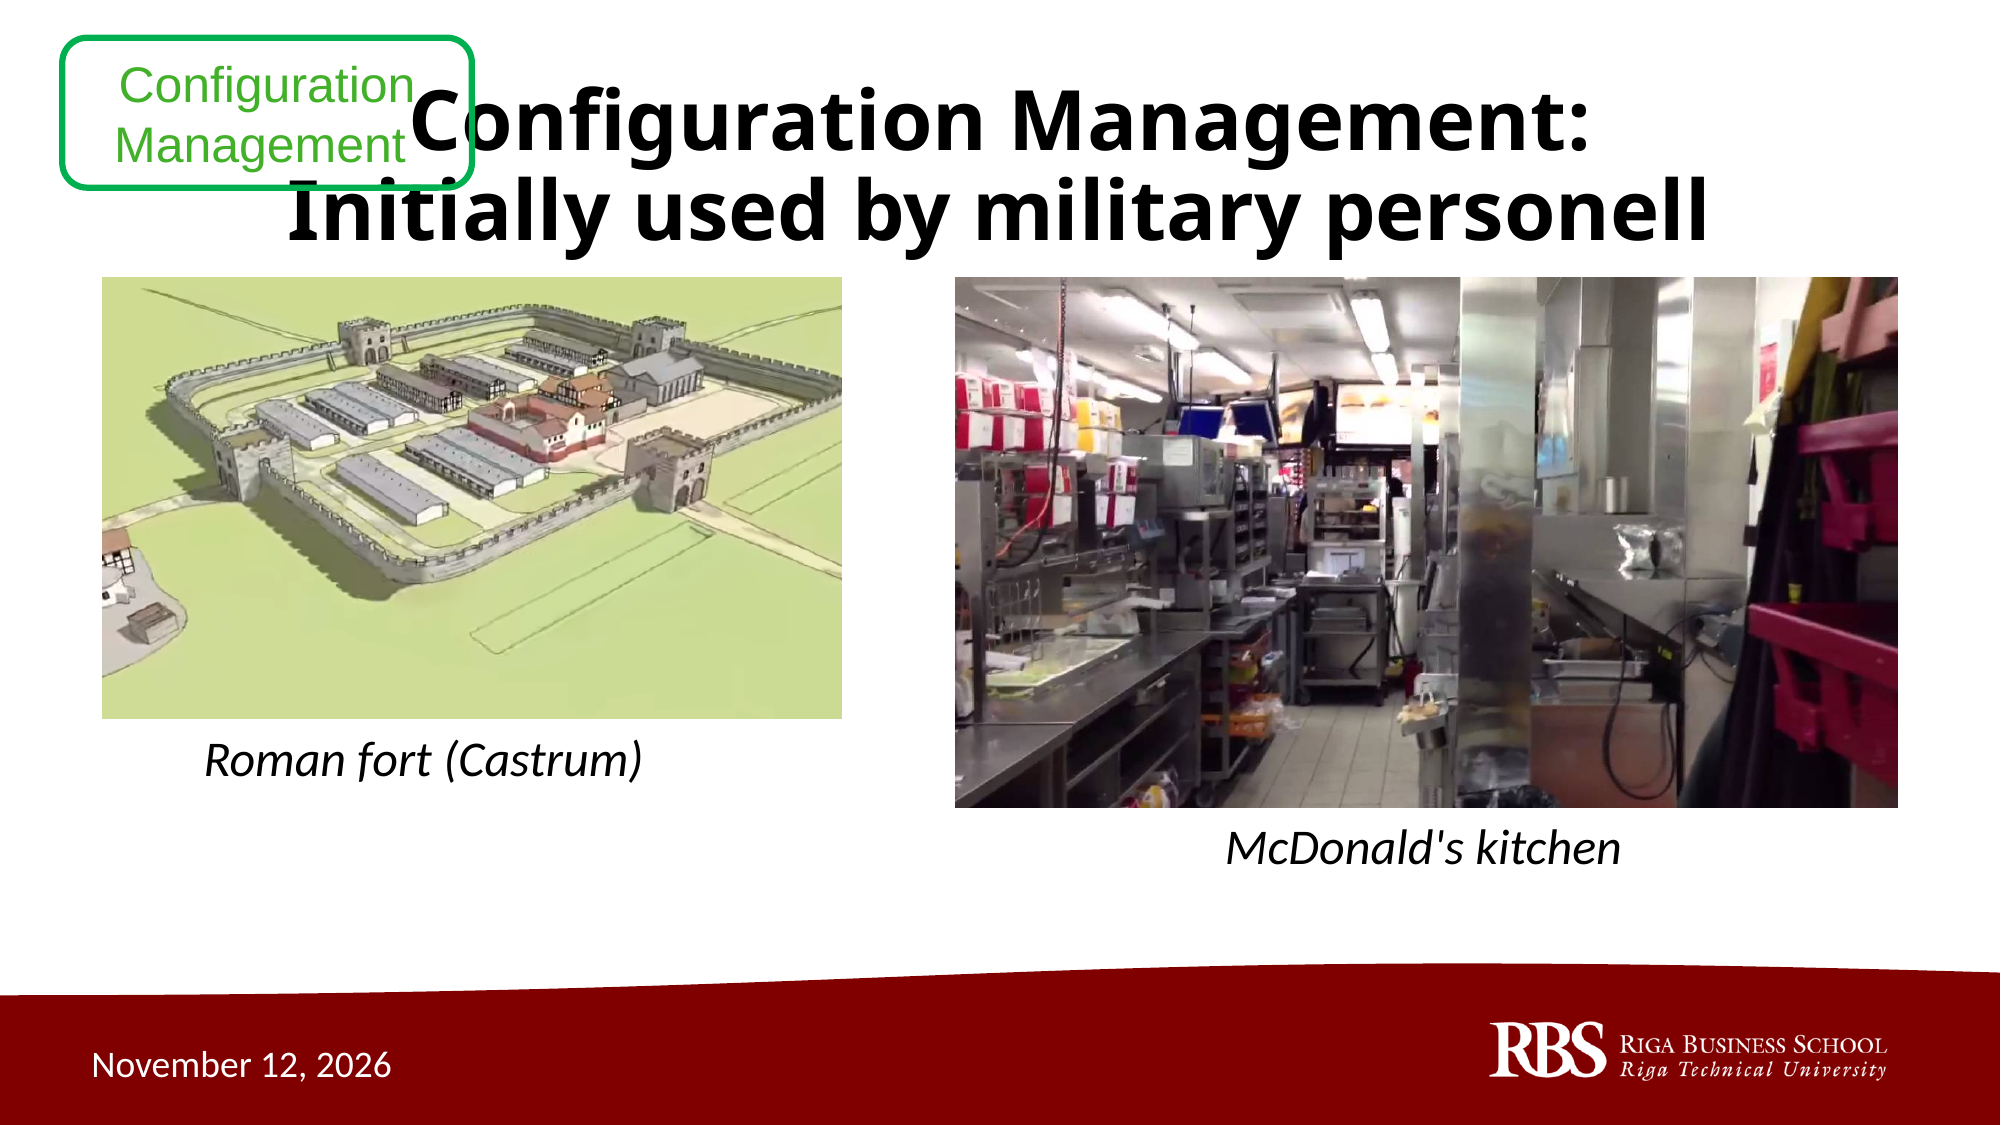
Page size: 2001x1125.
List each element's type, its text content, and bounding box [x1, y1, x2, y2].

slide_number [76, 1032, 527, 1093]
picture [102, 277, 842, 719]
picture [955, 277, 1898, 808]
picture [1475, 1002, 1900, 1100]
title Configuration Management: Initially used by military personell [137, 59, 1863, 278]
text_box Roman fort (Castrum) [188, 719, 695, 794]
text_box McDonald's kitchen [1210, 808, 1716, 882]
text_box Configuration Management [62, 37, 472, 188]
